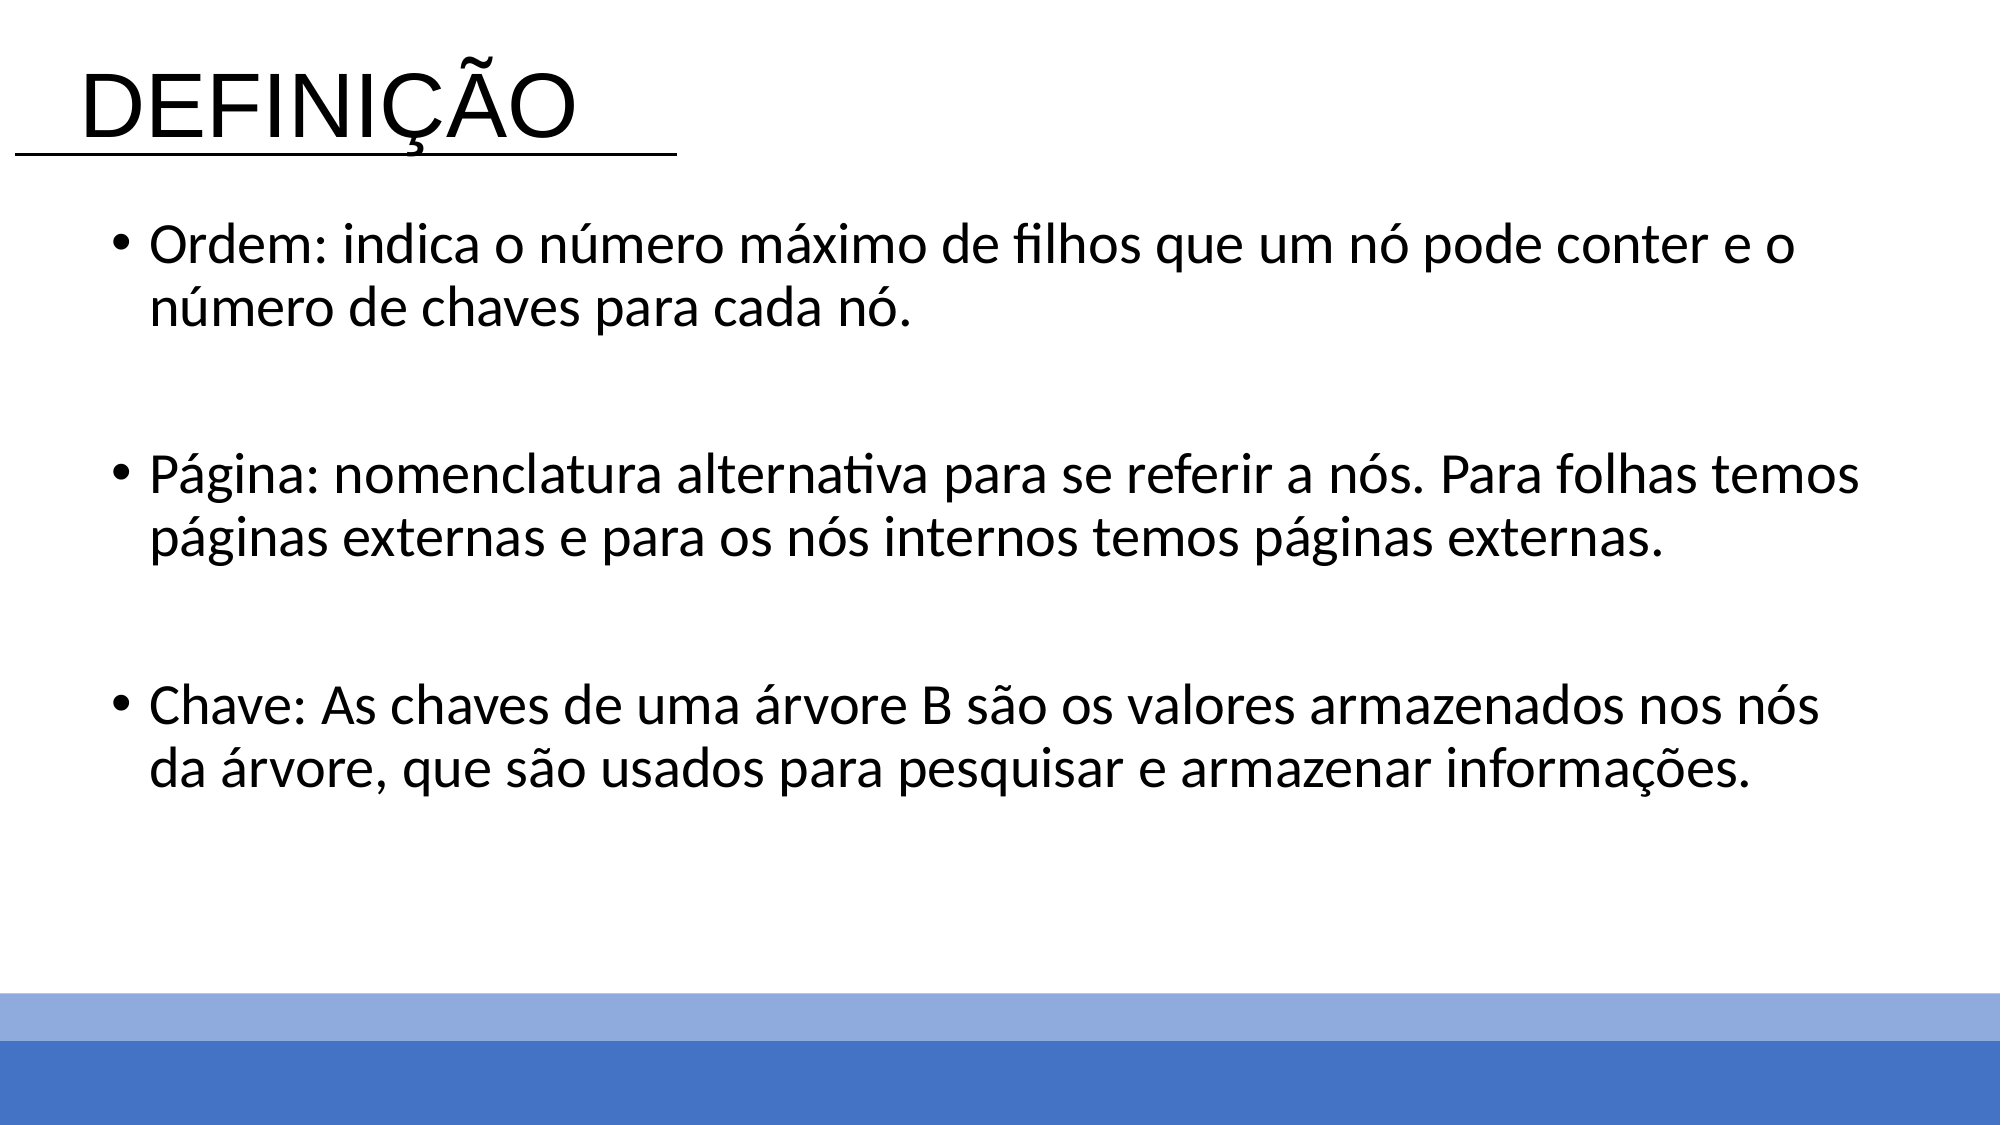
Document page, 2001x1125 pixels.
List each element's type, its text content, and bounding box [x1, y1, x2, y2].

text_box DEFINIÇÃO [64, 0, 1790, 217]
text_box [0, 992, 2000, 1040]
list Ordem: indica o número máximo de filhos que um nó pode conter e o número de chaves para cada nó. Página: nomenclatura alternativa para se referir a nós. Para folhas temos páginas externas e para os nós internos temos páginas externas. Chave: As chaves de uma árvore B são os valores armazenados nos nós da árvore, que são usados para pesquisar e armazenar informações. [96, 205, 1904, 920]
text_box [0, 1040, 2000, 1125]
